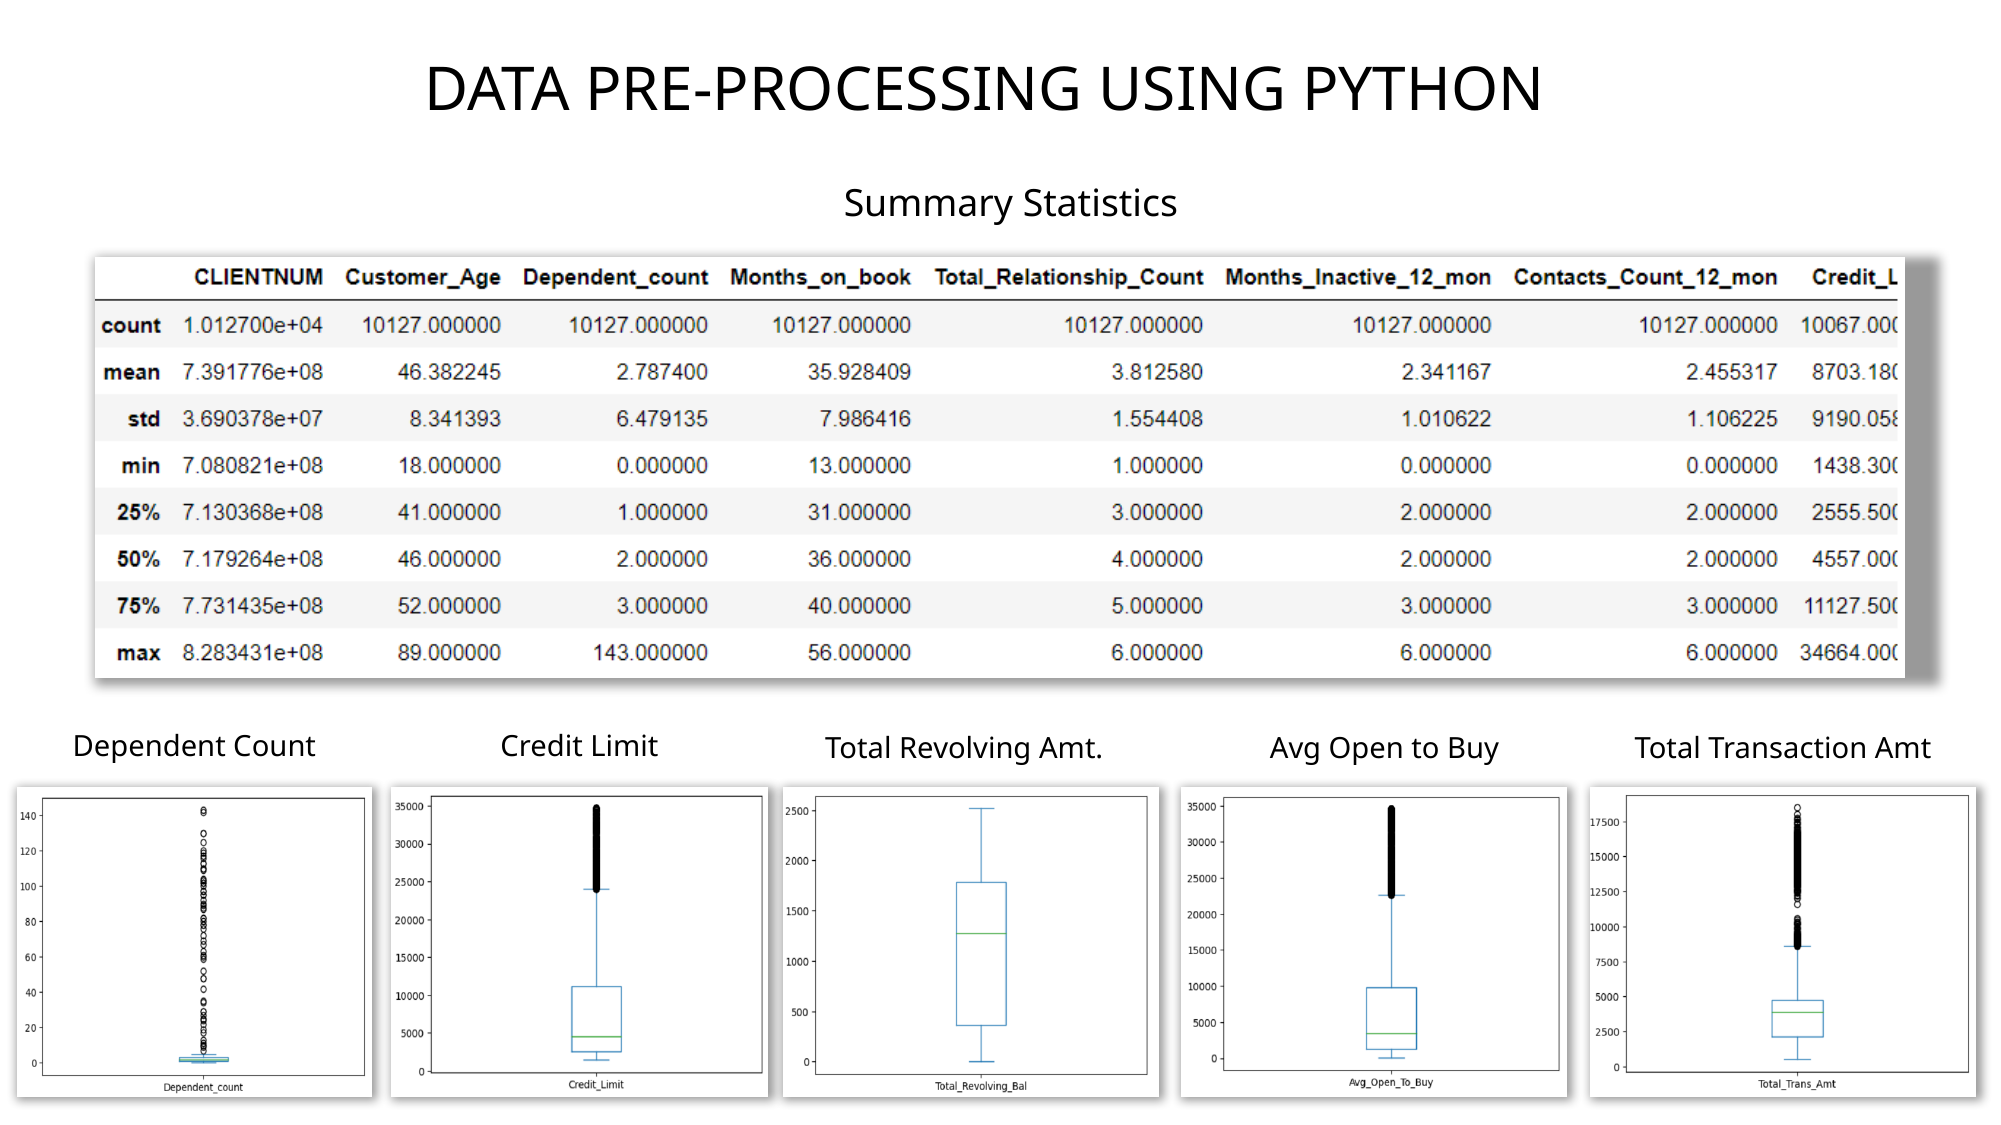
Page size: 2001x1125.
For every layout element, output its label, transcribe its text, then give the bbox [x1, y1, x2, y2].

text_box Total Revolving Amt. [809, 721, 1120, 772]
text_box Avg Open to Buy [1229, 721, 1540, 772]
text_box Total Transaction Amt [1609, 722, 1957, 773]
text_box Dependent Count [39, 720, 350, 770]
picture [96, 257, 1904, 678]
text_box Credit Limit [424, 720, 735, 770]
picture [1181, 787, 1567, 1097]
title Data Pre-processing using Python [409, 20, 1591, 160]
picture [17, 787, 372, 1097]
text_box Summary Statistics [767, 172, 1256, 232]
picture [391, 787, 768, 1097]
picture [1590, 787, 1976, 1097]
picture [783, 787, 1159, 1097]
